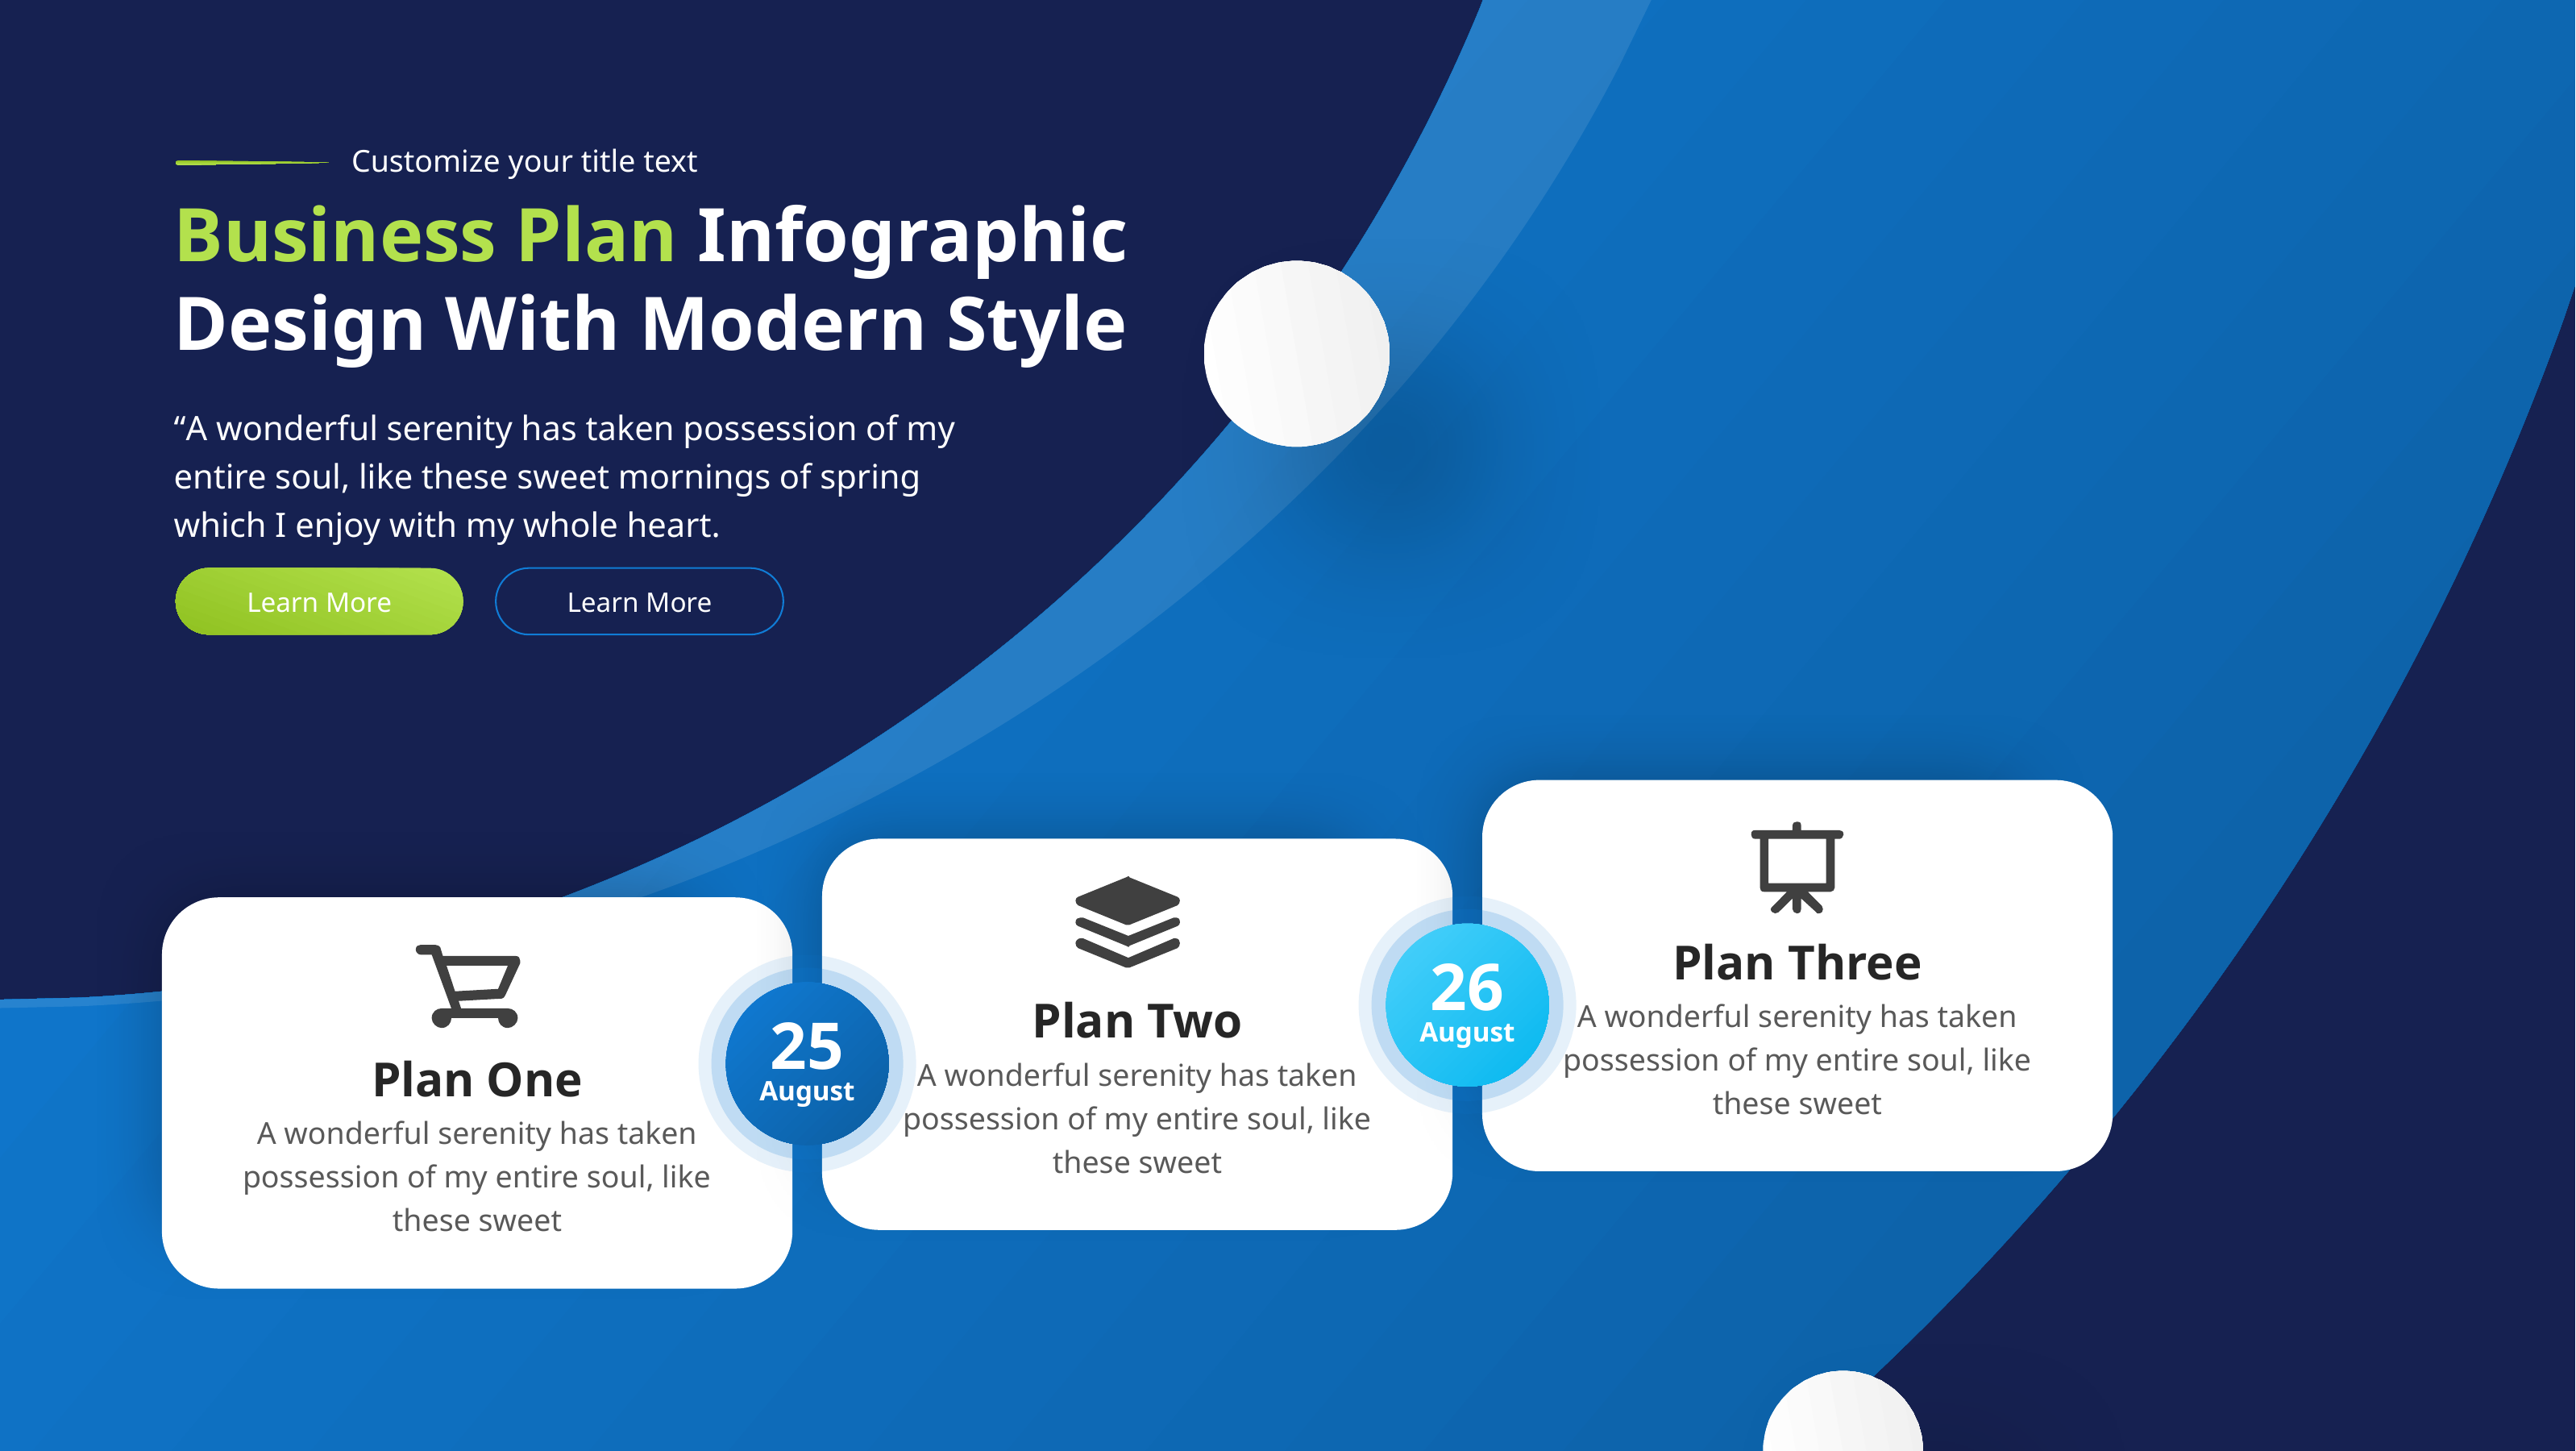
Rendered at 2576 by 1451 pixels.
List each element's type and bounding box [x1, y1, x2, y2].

text_box [160, 779, 1559, 1290]
text_box [174, 159, 329, 167]
picture [1559, 109, 2536, 1451]
text_box [161, 136, 1158, 371]
text_box [1203, 260, 1390, 447]
text_box [161, 393, 995, 551]
text_box [495, 567, 784, 636]
text_box [174, 567, 464, 636]
